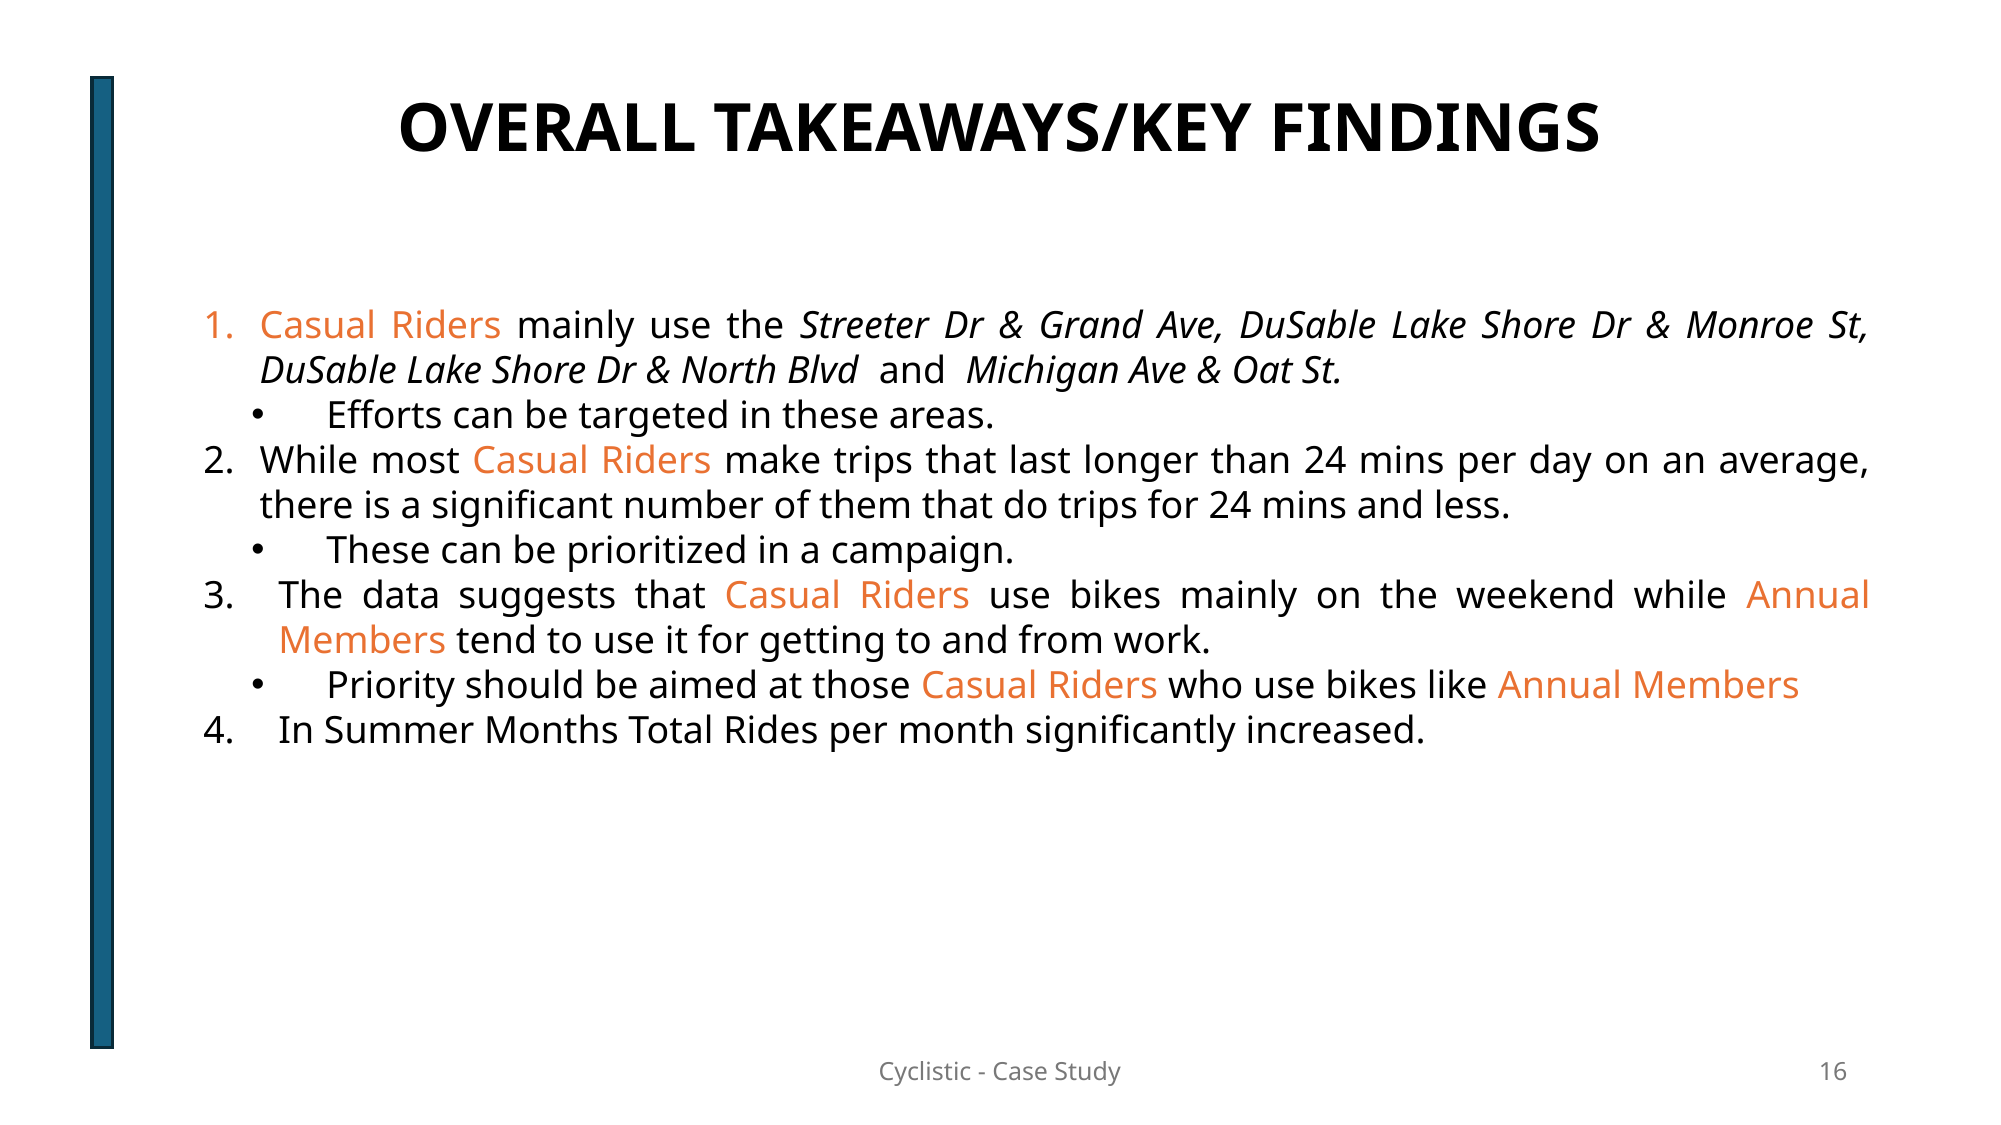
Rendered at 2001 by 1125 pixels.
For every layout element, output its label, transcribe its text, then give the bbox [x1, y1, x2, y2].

slide_number 16 [1412, 1042, 1863, 1103]
text_box [90, 76, 114, 1049]
footer Cyclistic - Case Study [662, 1042, 1338, 1103]
text_box OVERALL TAKEAWAYS/KEY FINDINGS [383, 77, 1617, 172]
text_box Casual Riders mainly use the Streeter Dr & Grand Ave, DuSable Lake Shore Dr & Monroe St, DuSable Lake Shore Dr & North Blvd and Michigan Ave & Oat St. Efforts can be targeted in these areas. While most Casual Riders make trips that last longer than 24 mins per day on an average, there is a significant number of them that do trips for 24 mins and less. These can be prioritized in a campaign. The data suggests that Casual Riders use bikes mainly on the weekend while Annual Members tend to use it for getting to and from work. Priority should be aimed at those Casual Riders who use bikes like Annual Members In Summer Months Total Rides per month significantly increased. [188, 293, 1886, 758]
